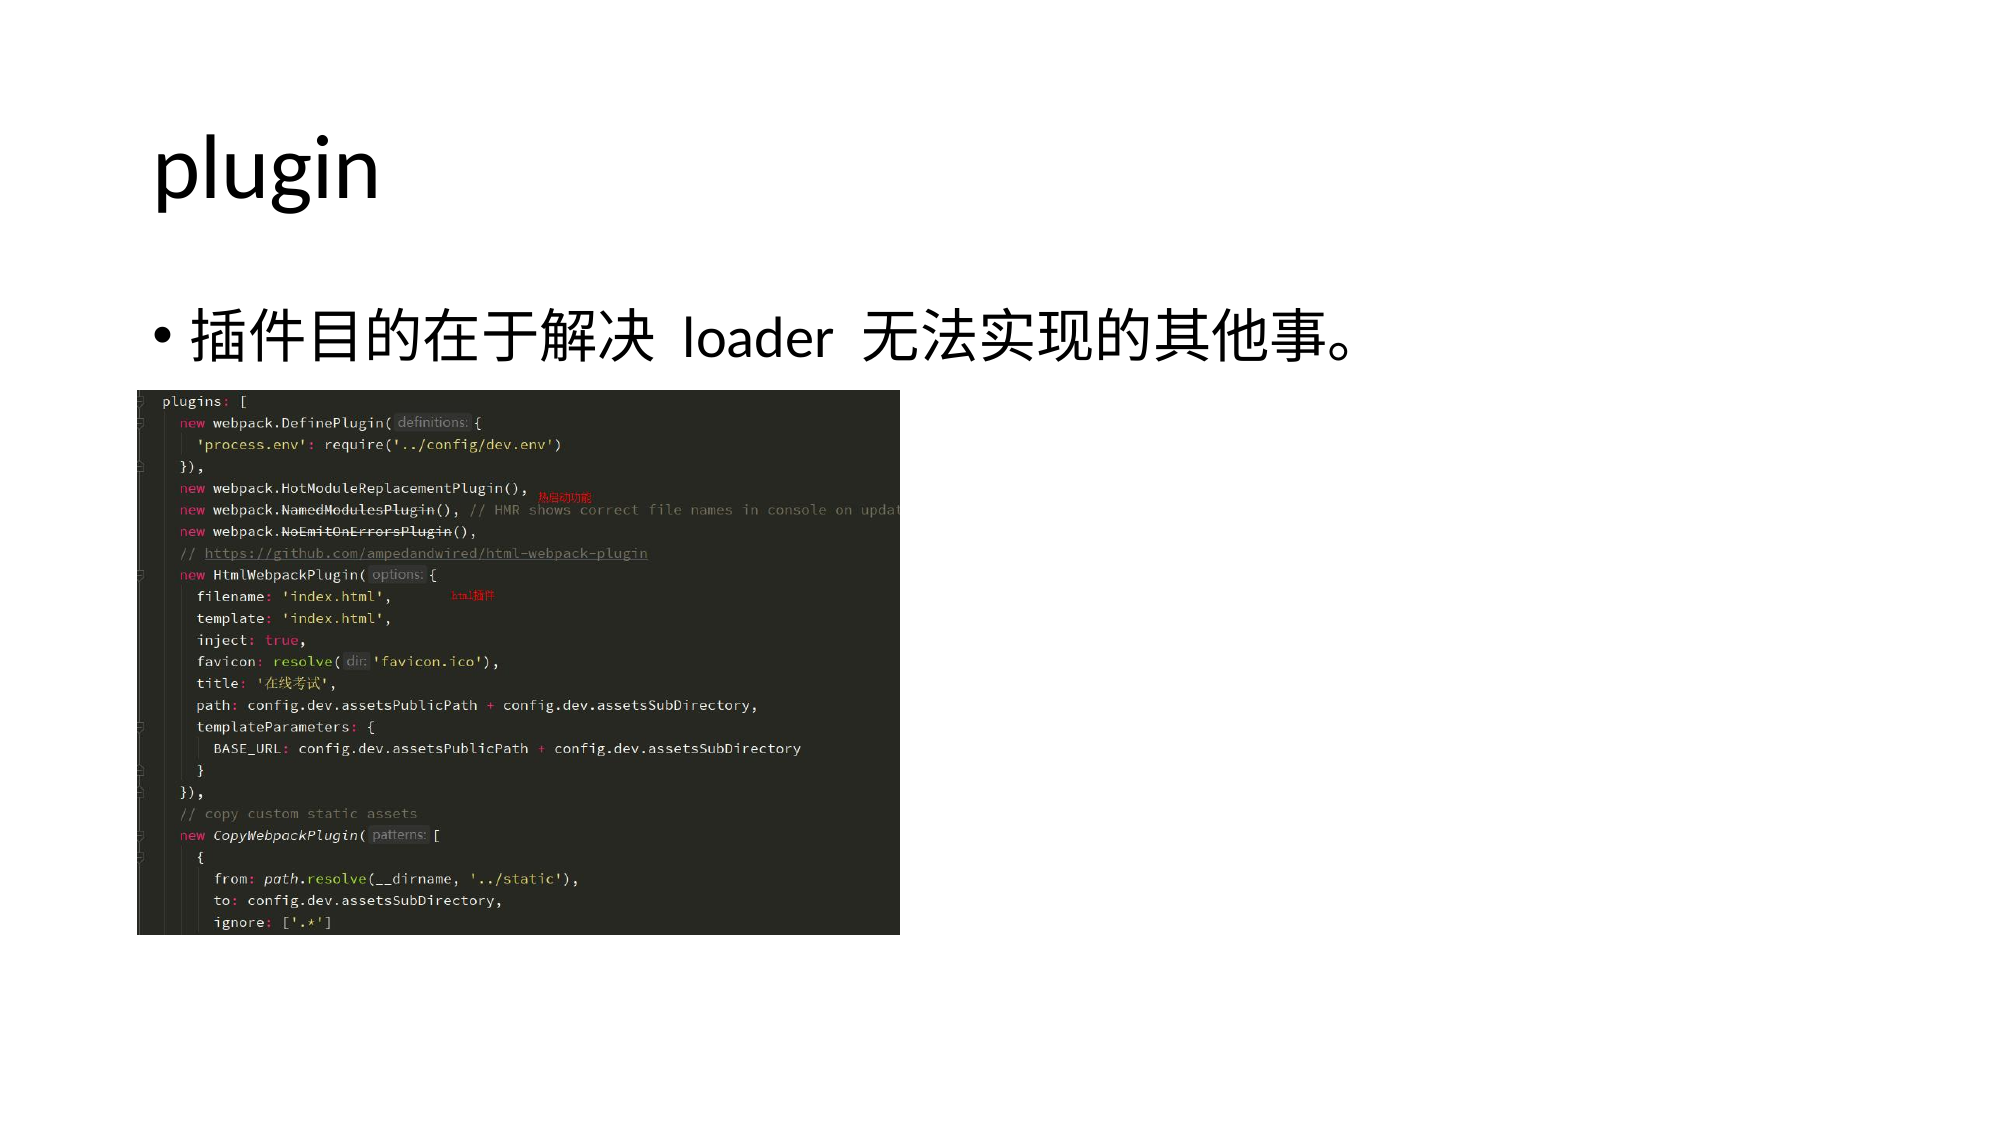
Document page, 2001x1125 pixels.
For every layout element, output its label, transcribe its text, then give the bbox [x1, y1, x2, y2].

list 插件目的在于解决 loader 无法实现的其他事。 [137, 299, 1863, 1014]
picture [137, 390, 900, 935]
title plugin [137, 59, 1863, 278]
